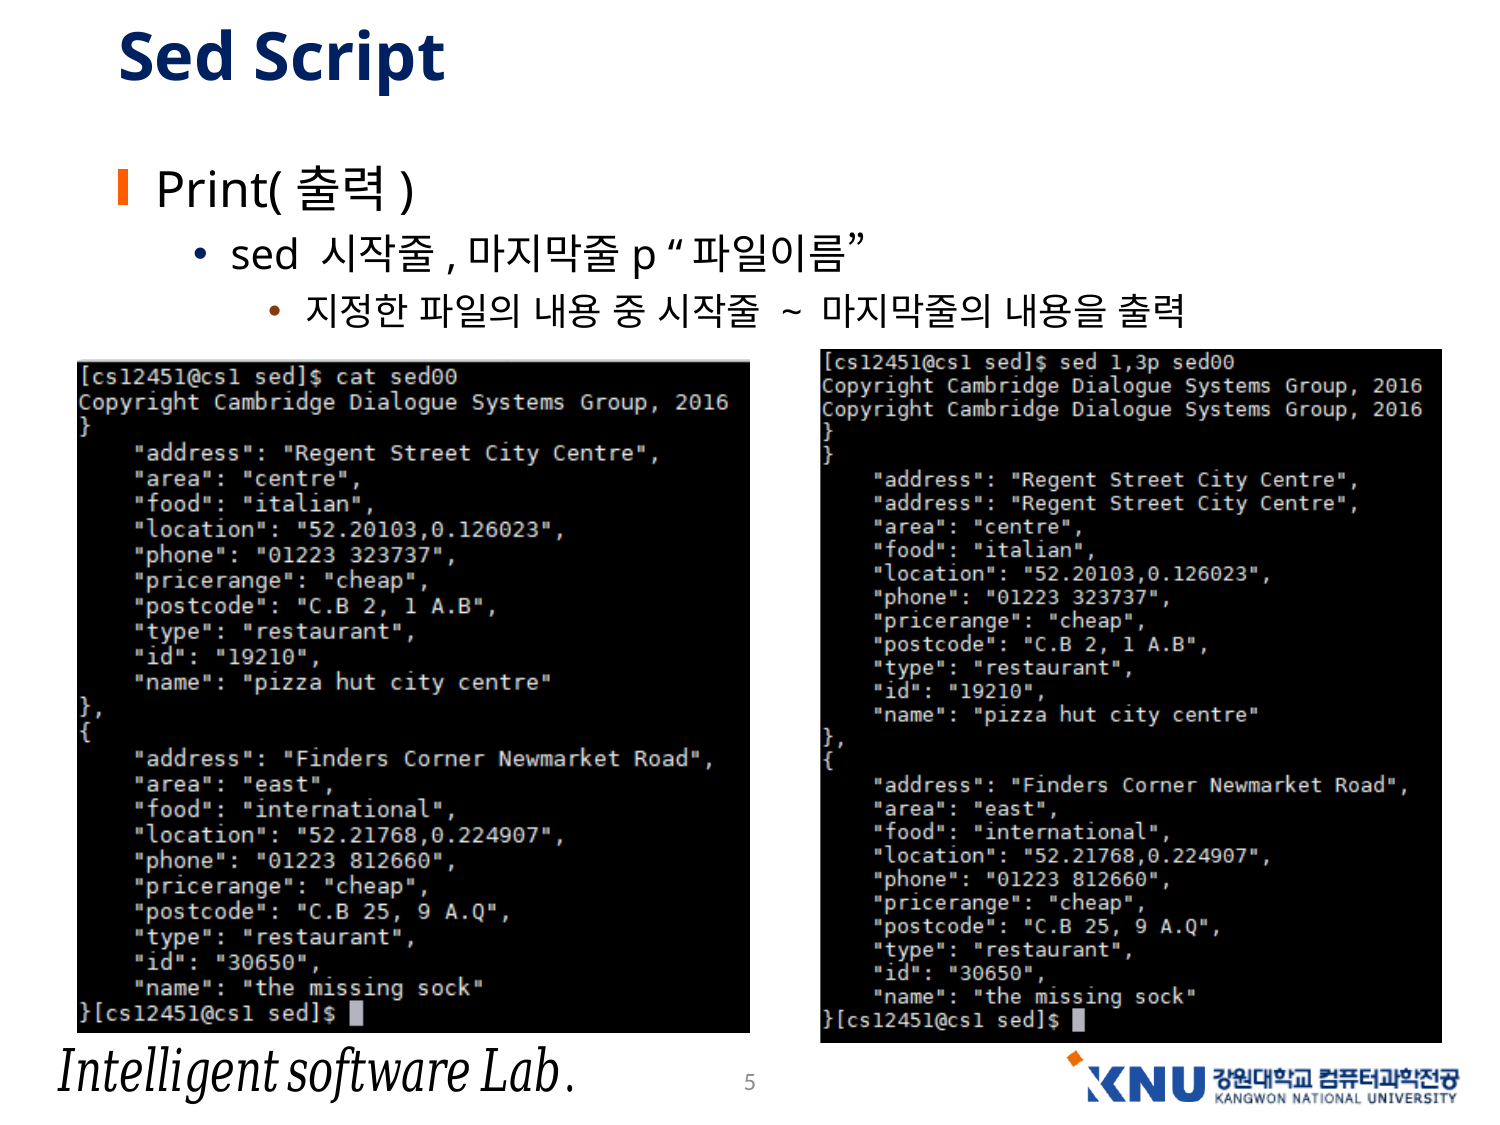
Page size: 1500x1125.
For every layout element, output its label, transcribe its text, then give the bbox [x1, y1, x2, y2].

picture [819, 349, 1442, 1043]
picture [76, 359, 750, 1033]
picture [118, 169, 128, 205]
list Print(출력) sed 시작줄,마지막줄p “파일이름” 지정한 파일의 내용 중 시작줄 ~ 마지막줄의 내용을 출력 [103, 149, 1397, 1002]
picture [1206, 1063, 1468, 1106]
picture [1066, 1050, 1205, 1102]
title Sed Script [103, 15, 1397, 101]
